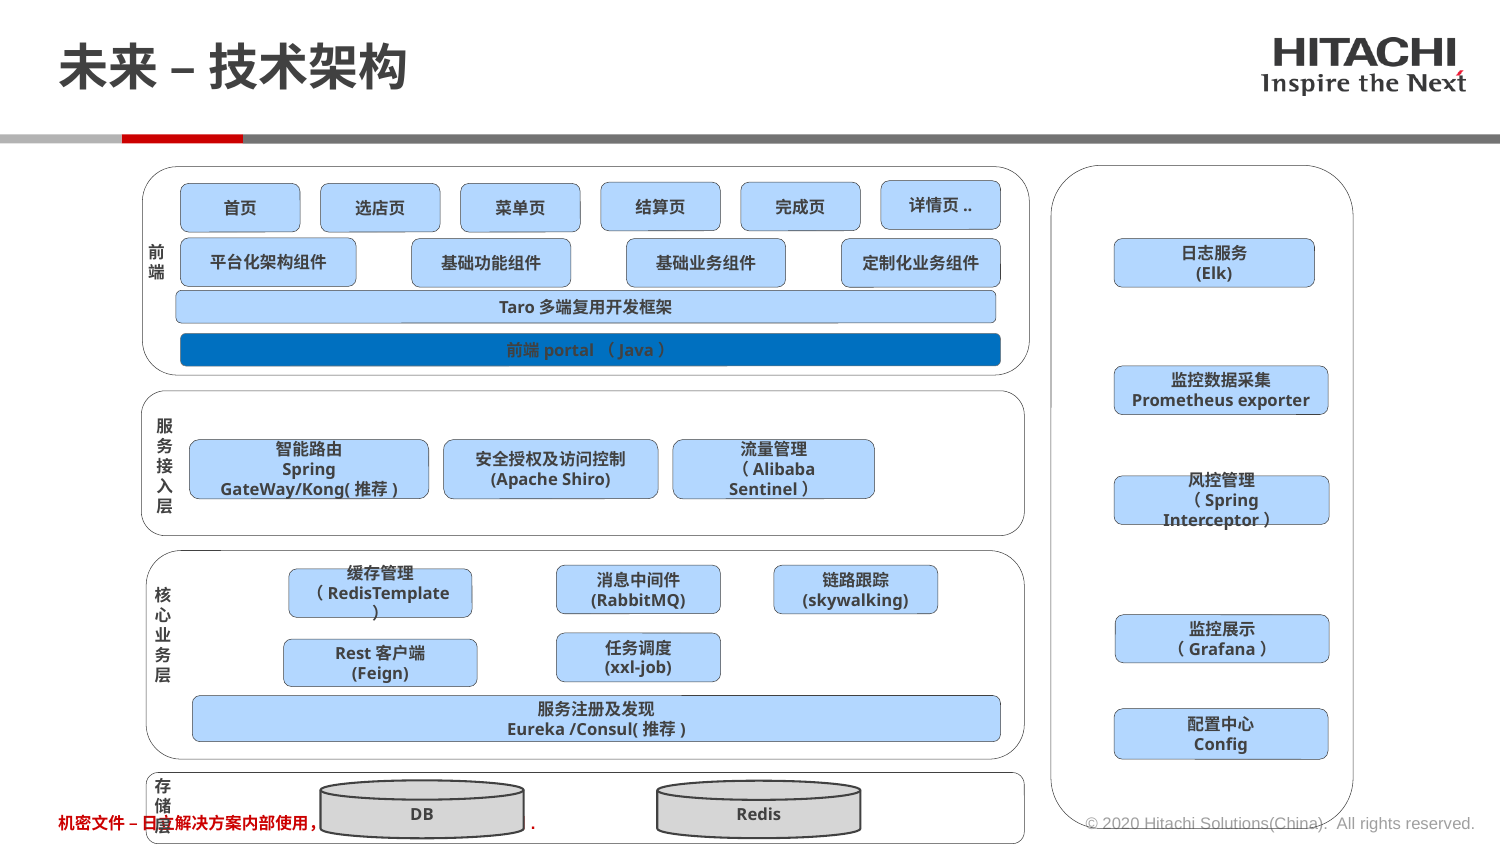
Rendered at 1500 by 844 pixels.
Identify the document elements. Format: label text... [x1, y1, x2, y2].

text_box 缓存管理 （RedisTemplate） [286, 566, 475, 620]
text_box 配置中心 Config [1111, 706, 1331, 762]
text_box 消息中间件 (RabbitMQ) [554, 563, 723, 616]
text_box 核心业务层 [139, 577, 197, 693]
text_box 前端 [133, 234, 187, 290]
text_box 详情页.. [878, 178, 1003, 232]
text_box 链路跟踪 (skywalking) [771, 563, 940, 616]
text_box 完成页 [738, 180, 863, 233]
text_box 首页 [178, 181, 303, 235]
text_box 基础功能组件 [409, 236, 573, 288]
text_box 基础业务组件 [624, 236, 788, 288]
text_box 智能路由 Spring GateWay/Kong(推荐) [187, 437, 431, 501]
text_box 菜单页 [458, 181, 583, 235]
text_box 结算页 [598, 180, 723, 233]
text_box 平台化架构组件 [178, 235, 359, 289]
text_box 前端portal（Java） [178, 331, 1003, 369]
text_box [139, 388, 1027, 538]
text_box 安全授权及访问控制 (Apache Shiro) [441, 437, 661, 501]
text_box 定制化业务组件 [839, 236, 1003, 290]
text_box 任务调度 (xxl-job) [554, 630, 723, 684]
text_box 存储层 [139, 768, 197, 844]
text_box [197, 770, 1027, 844]
text_box 流量管理 （Alibaba Sentinel） [670, 437, 877, 501]
text_box [140, 164, 1032, 378]
picture [1261, 37, 1466, 96]
text_box Taro多端复用开发框架 [173, 288, 999, 326]
text_box [144, 548, 1027, 762]
text_box 监控数据采集 Prometheus exporter [1112, 363, 1331, 417]
text_box 选店页 [318, 181, 443, 235]
title 未来 – 技术架构 [43, 16, 1200, 125]
text_box 监控展示 （Grafana） [1113, 612, 1332, 665]
text_box [1048, 163, 1356, 831]
text_box 服务接入层 [141, 408, 195, 523]
